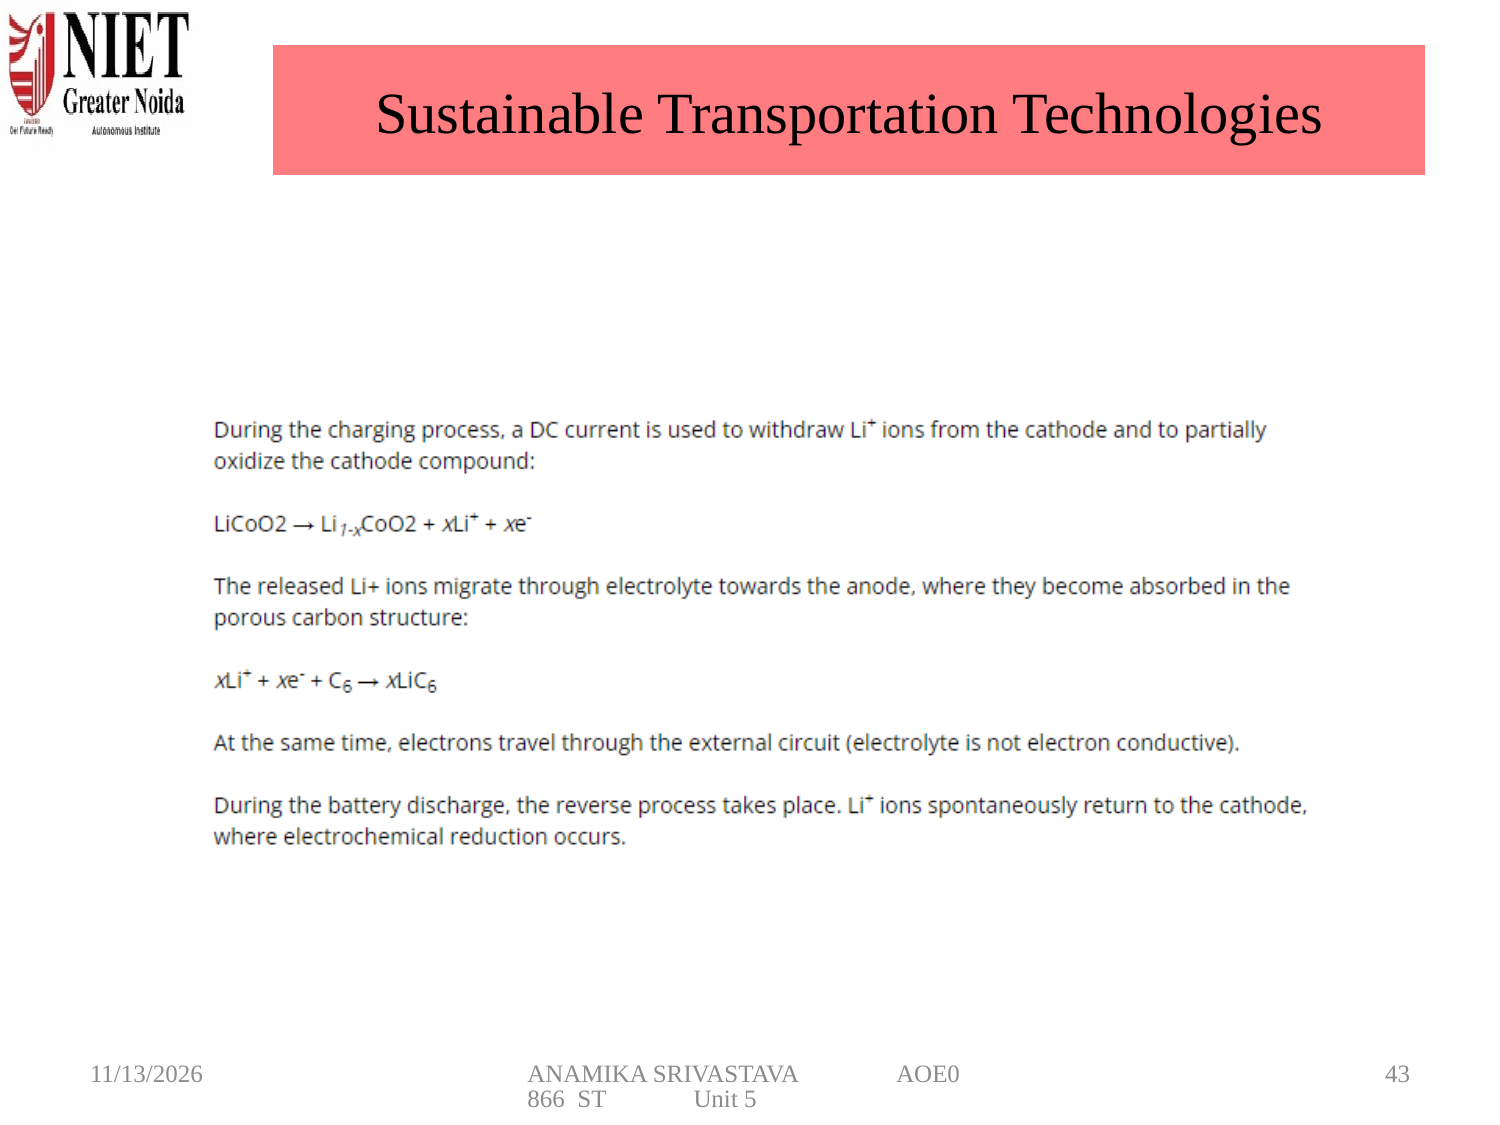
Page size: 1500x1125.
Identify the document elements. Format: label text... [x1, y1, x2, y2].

footer ANAMIKA SRIVASTAVA AOE0866 ST Unit 5 [512, 1042, 988, 1103]
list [173, 416, 1327, 852]
slide_number 43 [1074, 1042, 1425, 1103]
picture [0, 0, 200, 153]
title Sustainable Transportation Technologies [273, 45, 1425, 175]
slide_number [75, 1042, 425, 1103]
